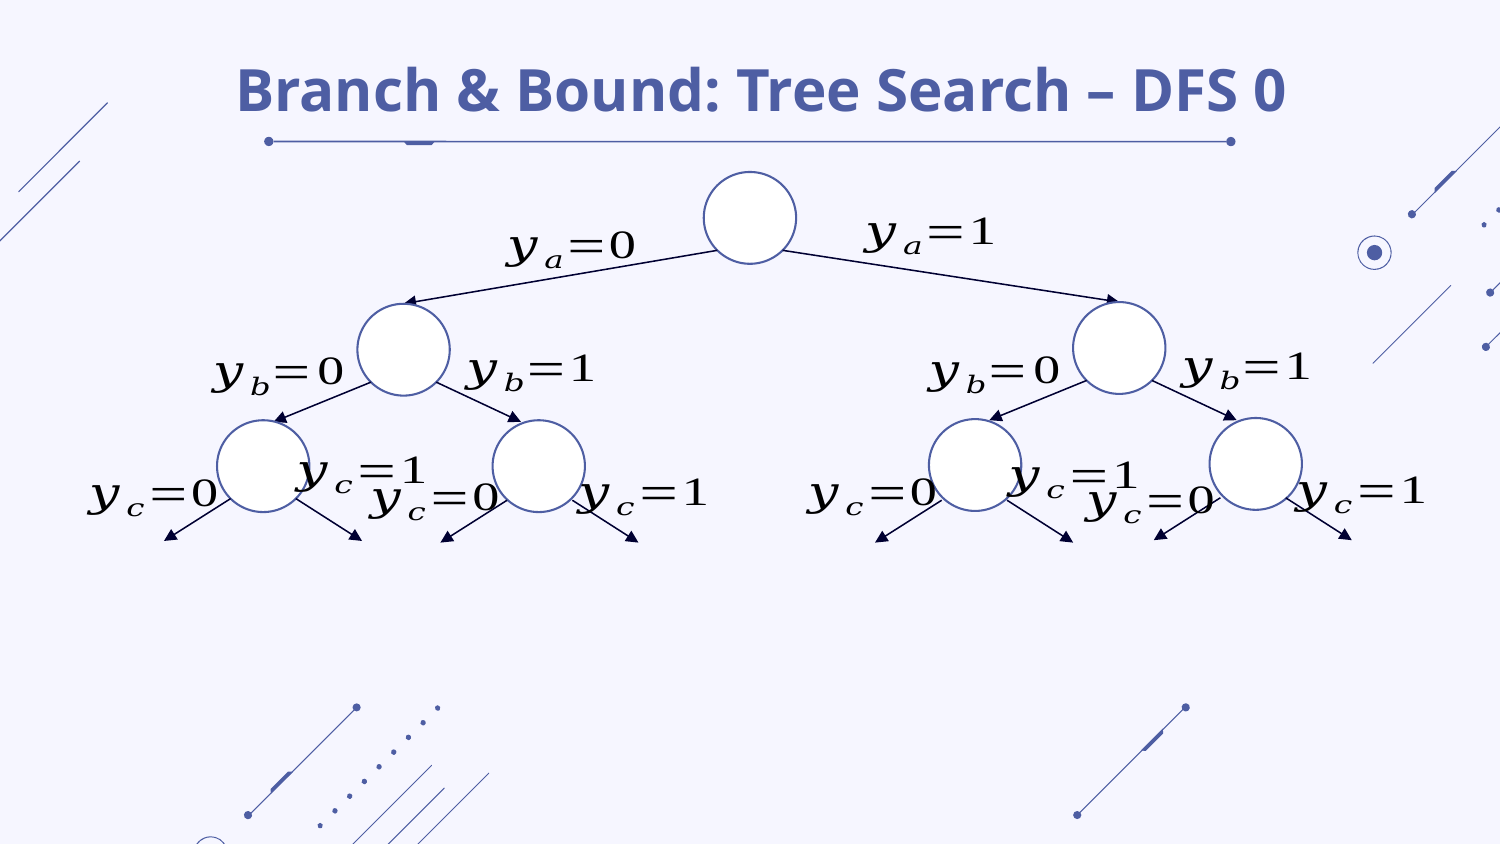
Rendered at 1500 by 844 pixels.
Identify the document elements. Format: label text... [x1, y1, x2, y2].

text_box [1285, 497, 1353, 541]
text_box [295, 498, 363, 542]
text_box [214, 418, 312, 515]
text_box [1151, 380, 1237, 421]
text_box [264, 125, 1236, 158]
text_box [1070, 300, 1168, 396]
text_box [1207, 415, 1305, 512]
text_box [1153, 497, 1221, 541]
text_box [273, 381, 372, 423]
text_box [1006, 499, 1074, 543]
text_box [701, 169, 799, 266]
text_box [926, 417, 1024, 514]
text_box [490, 418, 588, 515]
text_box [782, 250, 1120, 303]
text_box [874, 499, 942, 543]
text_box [572, 499, 639, 543]
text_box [1072, 703, 1191, 820]
text_box [355, 302, 452, 398]
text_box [989, 380, 1087, 421]
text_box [440, 499, 508, 543]
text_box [403, 250, 718, 304]
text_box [163, 498, 231, 542]
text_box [435, 381, 522, 423]
title Branch & Bound: Tree Search – DFS 0 [73, 53, 1449, 131]
